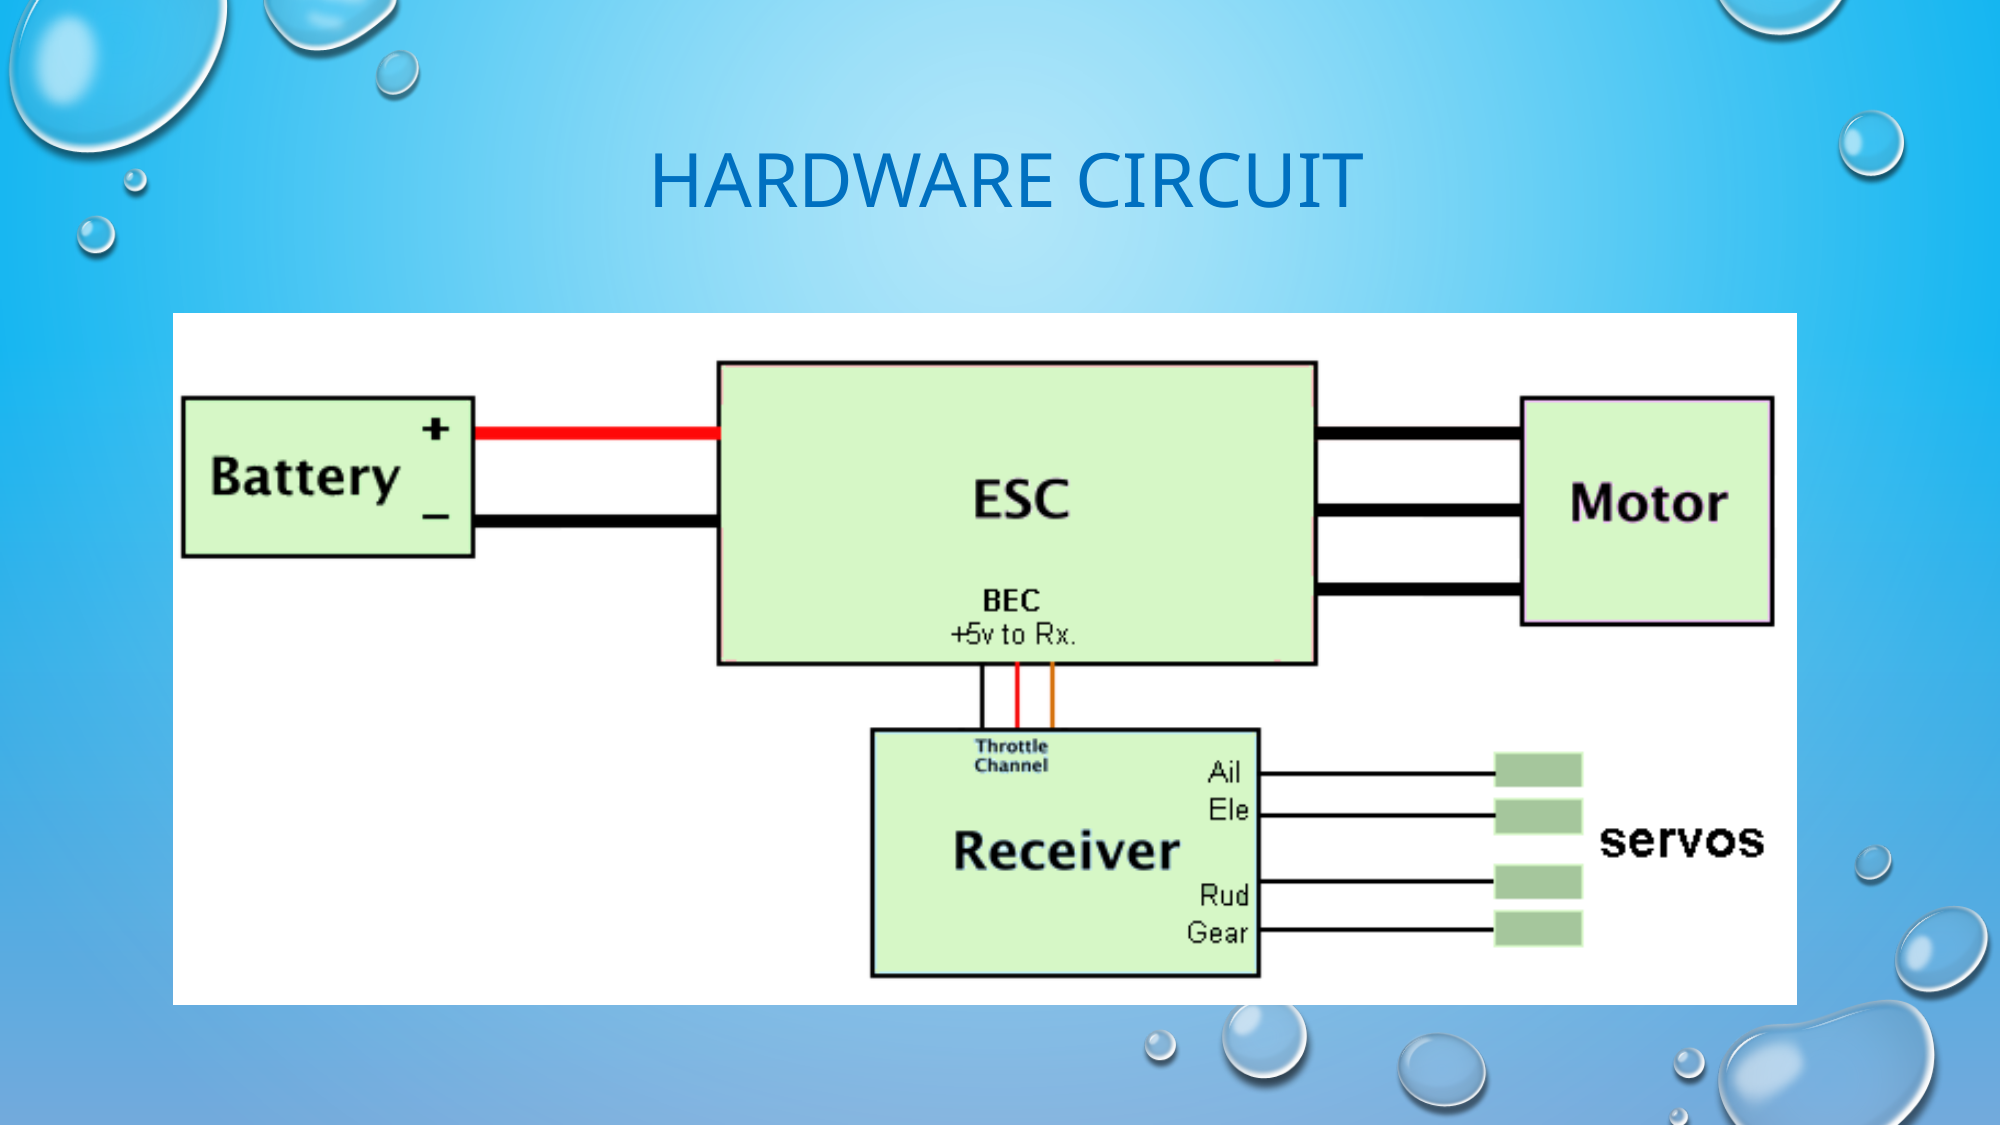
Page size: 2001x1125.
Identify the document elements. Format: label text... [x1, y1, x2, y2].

title HARDWARE CIRCUIT [0, 51, 1633, 314]
picture [0, 0, 2000, 1125]
